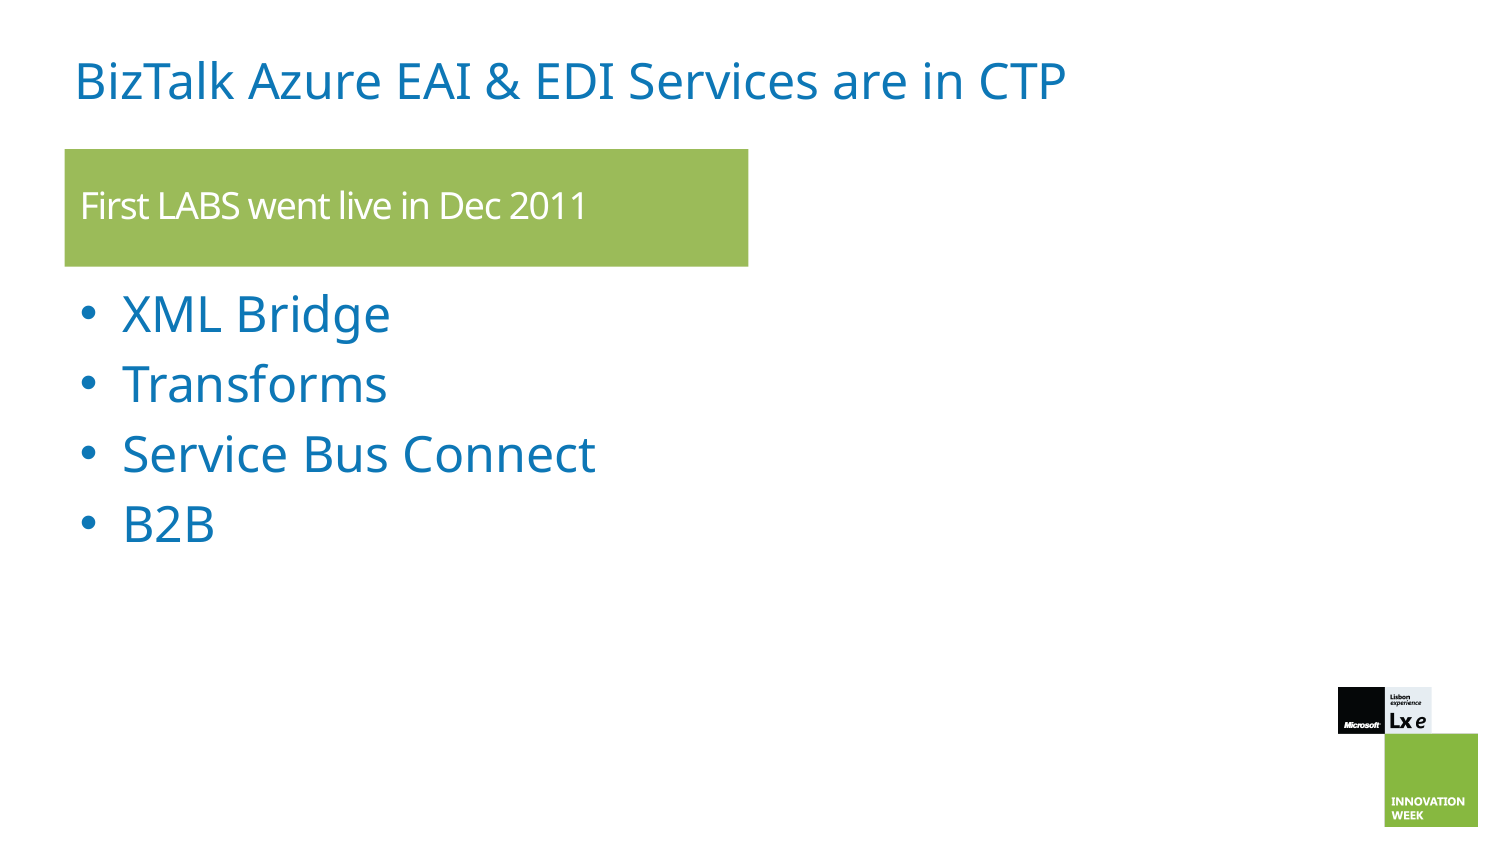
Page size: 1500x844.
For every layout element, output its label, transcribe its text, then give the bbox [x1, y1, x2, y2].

picture [1338, 687, 1478, 827]
list XML Bridge Transforms Service Bus Connect B2B [65, 274, 1435, 814]
title BizTalk Azure EAI & EDI Services are in CTP [63, 26, 1438, 132]
text_box First LABS went live in Dec 2011 [64, 149, 749, 267]
